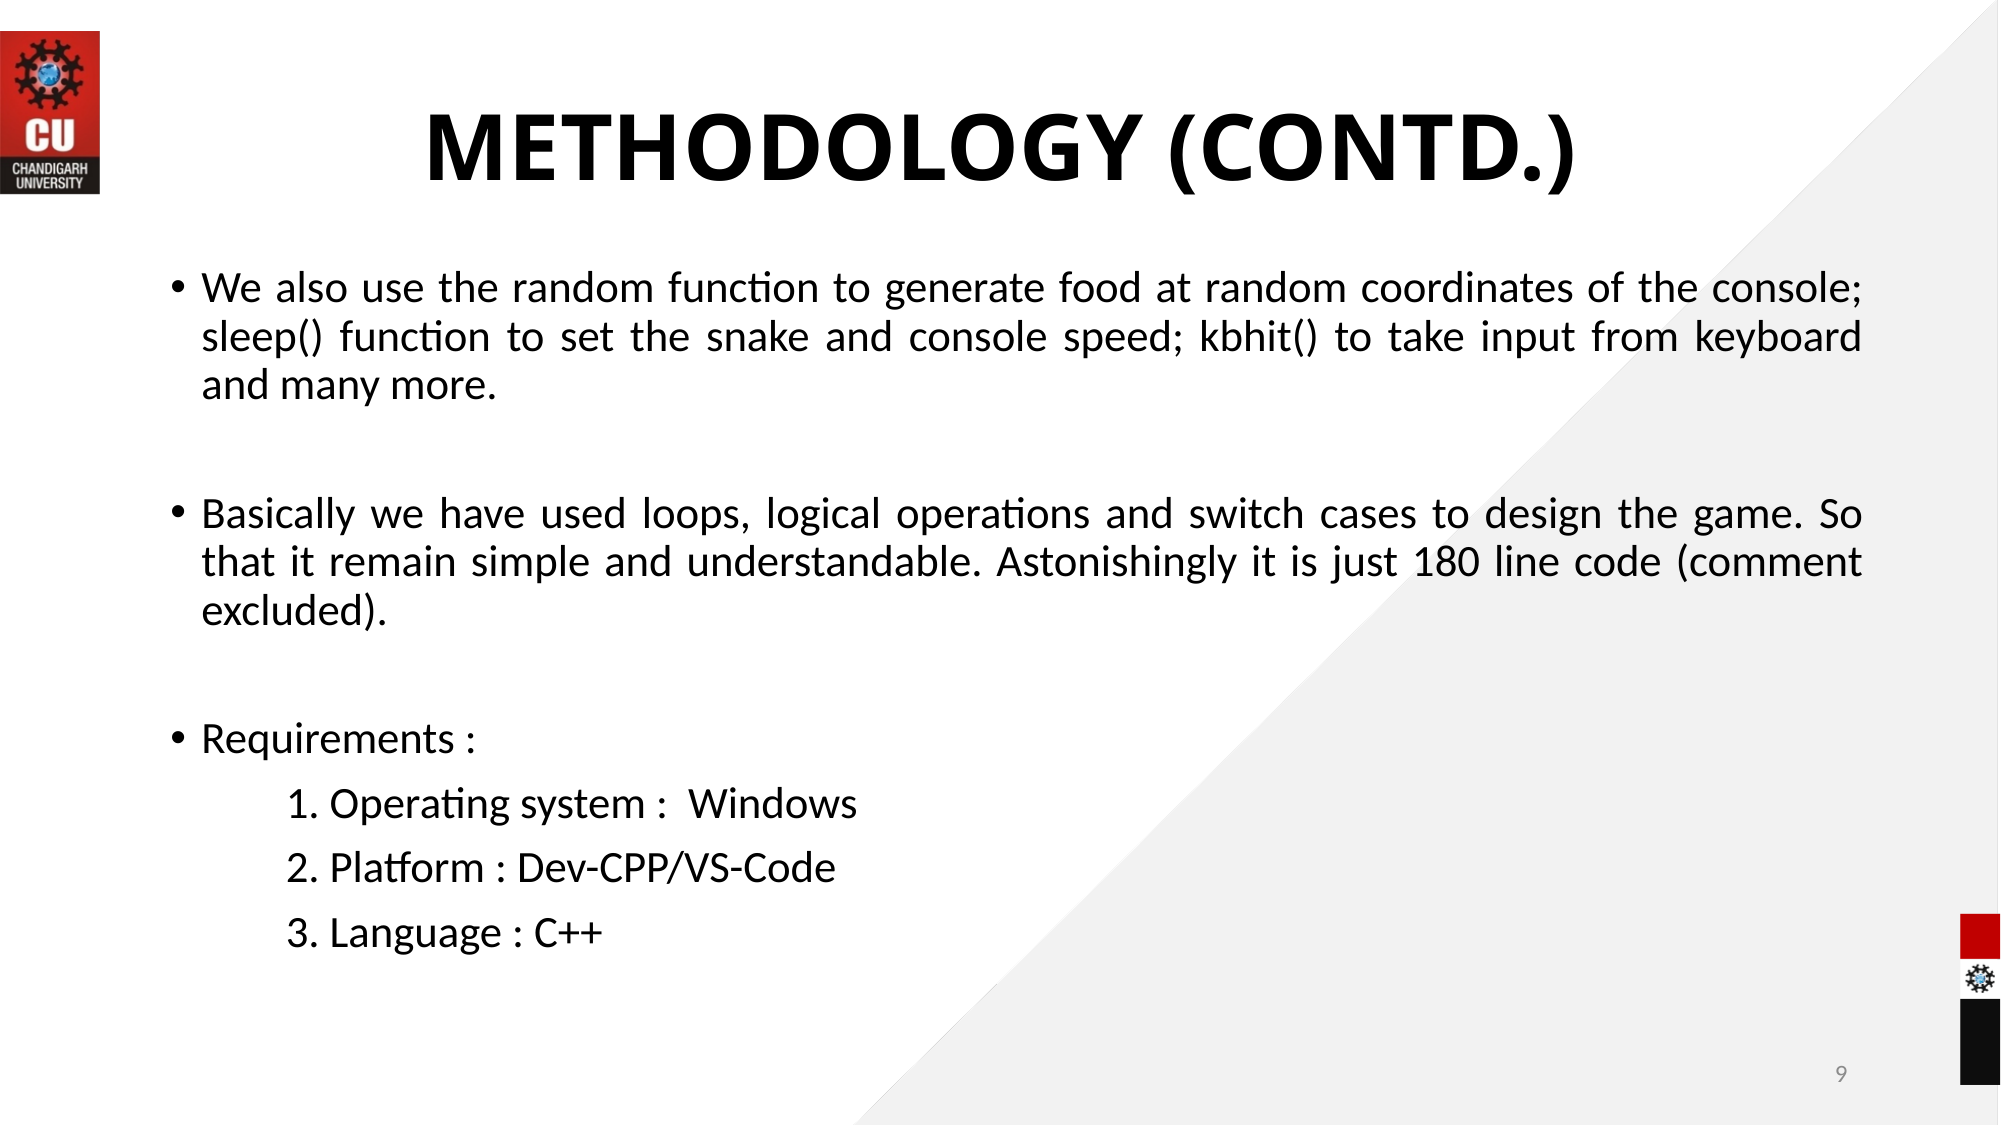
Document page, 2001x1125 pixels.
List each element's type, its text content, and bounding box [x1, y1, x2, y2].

picture [0, 0, 2001, 1125]
list We also use the random function to generate food at random coordinates of the console; sleep() function to set the snake and console speed; kbhit() to take input from keyboard and many more. Basically we have used loops, logical operations and switch cases to design the game. So that it remain simple and understandable. Astonishingly it is just 180 line code (comment excluded). Requirements : 1. Operating system : Windows 2. Platform : Dev-CPP/VS-Code 3. Language : C++ [155, 256, 1881, 971]
slide_number 9 [1412, 1042, 1863, 1103]
title METHODOLOGY (CONTD.) [137, 59, 1863, 243]
